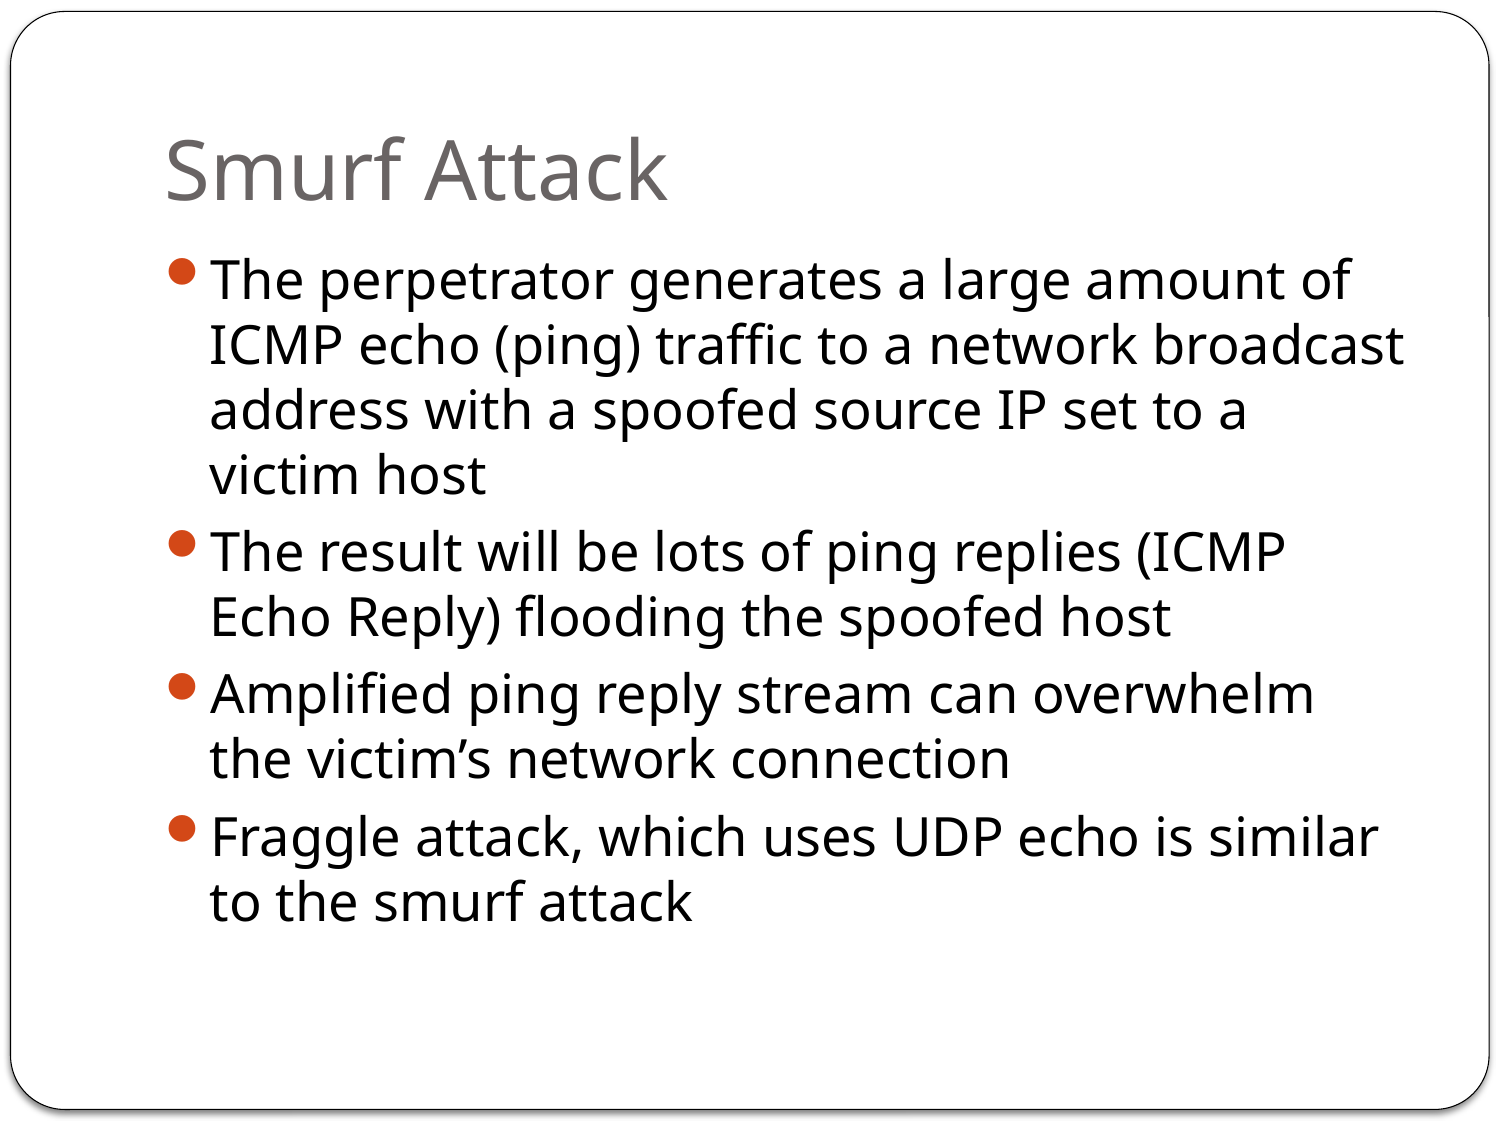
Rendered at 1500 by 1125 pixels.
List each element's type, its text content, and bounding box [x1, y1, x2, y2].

title Smurf Attack [150, 45, 1425, 233]
list The perpetrator generates a large amount of ICMP echo (ping) traffic to a network broadcast address with a spoofed source IP set to a victim host The result will be lots of ping replies (ICMP Echo Reply) flooding the spoofed host Amplified ping reply stream can overwhelm the victim’s network connection Fraggle attack, which uses UDP echo is similar to the smurf attack [150, 237, 1425, 988]
